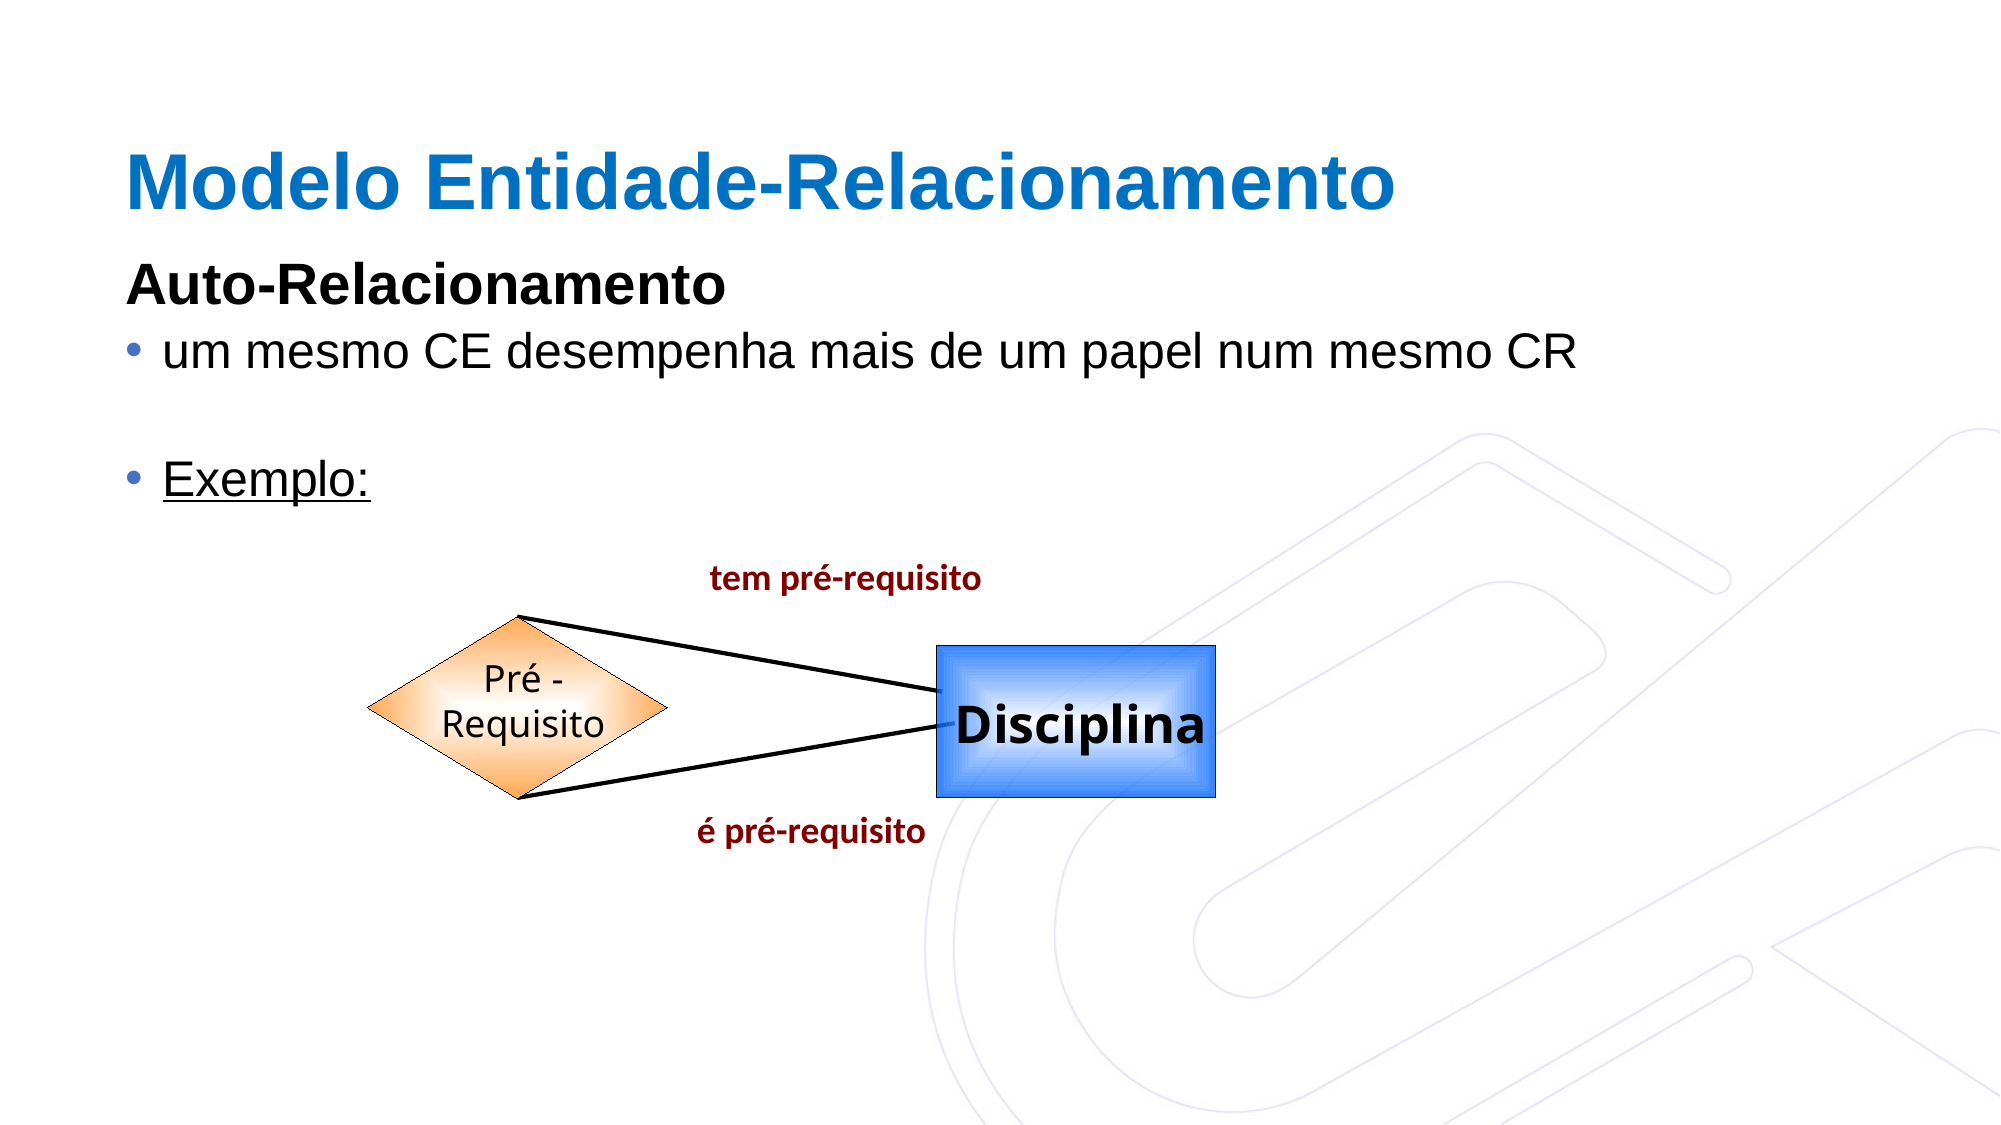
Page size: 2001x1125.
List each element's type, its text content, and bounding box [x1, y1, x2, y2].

text_box [936, 645, 1216, 798]
text_box tem pré-requisito [694, 546, 998, 606]
text_box [453, 616, 581, 655]
text_box Pré - Requisito [435, 655, 611, 746]
text_box Disciplina [954, 691, 1219, 755]
list Modelo Entidade-Relacionamento Auto-Relacionamento um mesmo CE desempenha mais de um papel num mesmo CR Exemplo: [109, 122, 1835, 1087]
text_box [611, 673, 668, 742]
text_box é pré-requisito [682, 798, 942, 859]
text_box [367, 666, 604, 799]
